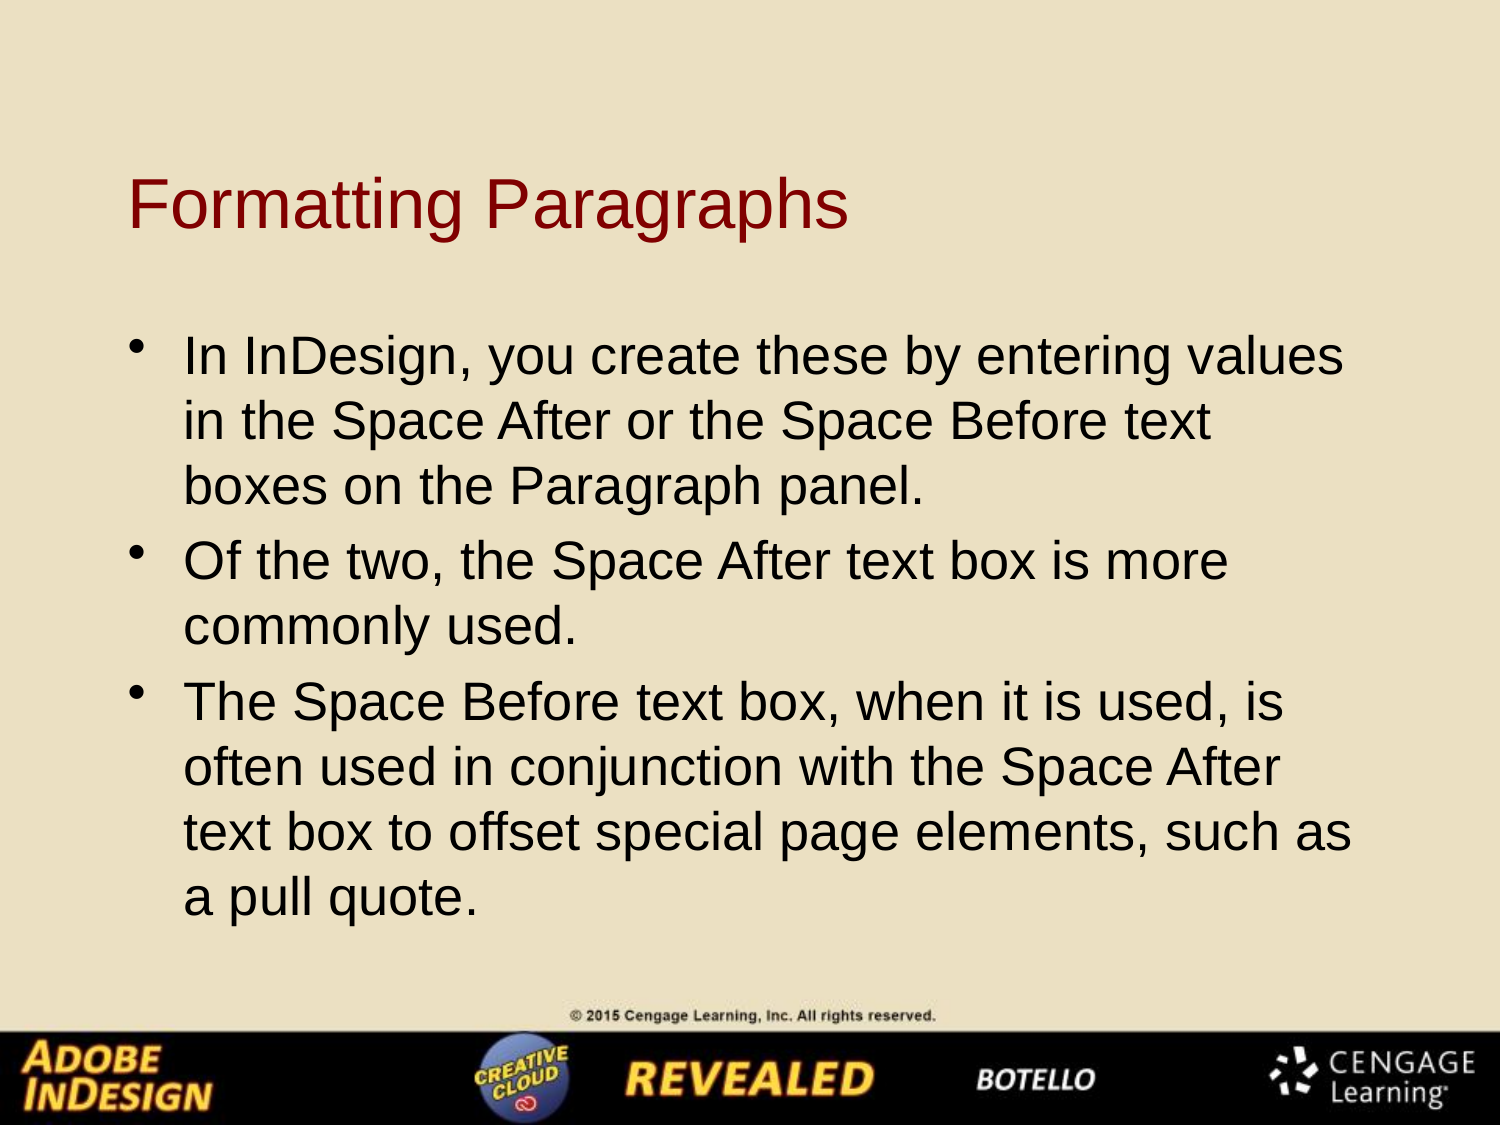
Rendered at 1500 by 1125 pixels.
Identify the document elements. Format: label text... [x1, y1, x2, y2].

picture [0, 0, 1500, 1125]
list In InDesign, you create these by entering values in the Space After or the Space Before text boxes on the Paragraph panel. Of the two, the Space After text box is more commonly used. The Space Before text box, when it is used, is often used in conjunction with the Space After text box to offset special page elements, such as a pull quote. [112, 312, 1388, 1000]
title Formatting Paragraphs [112, 99, 1388, 300]
